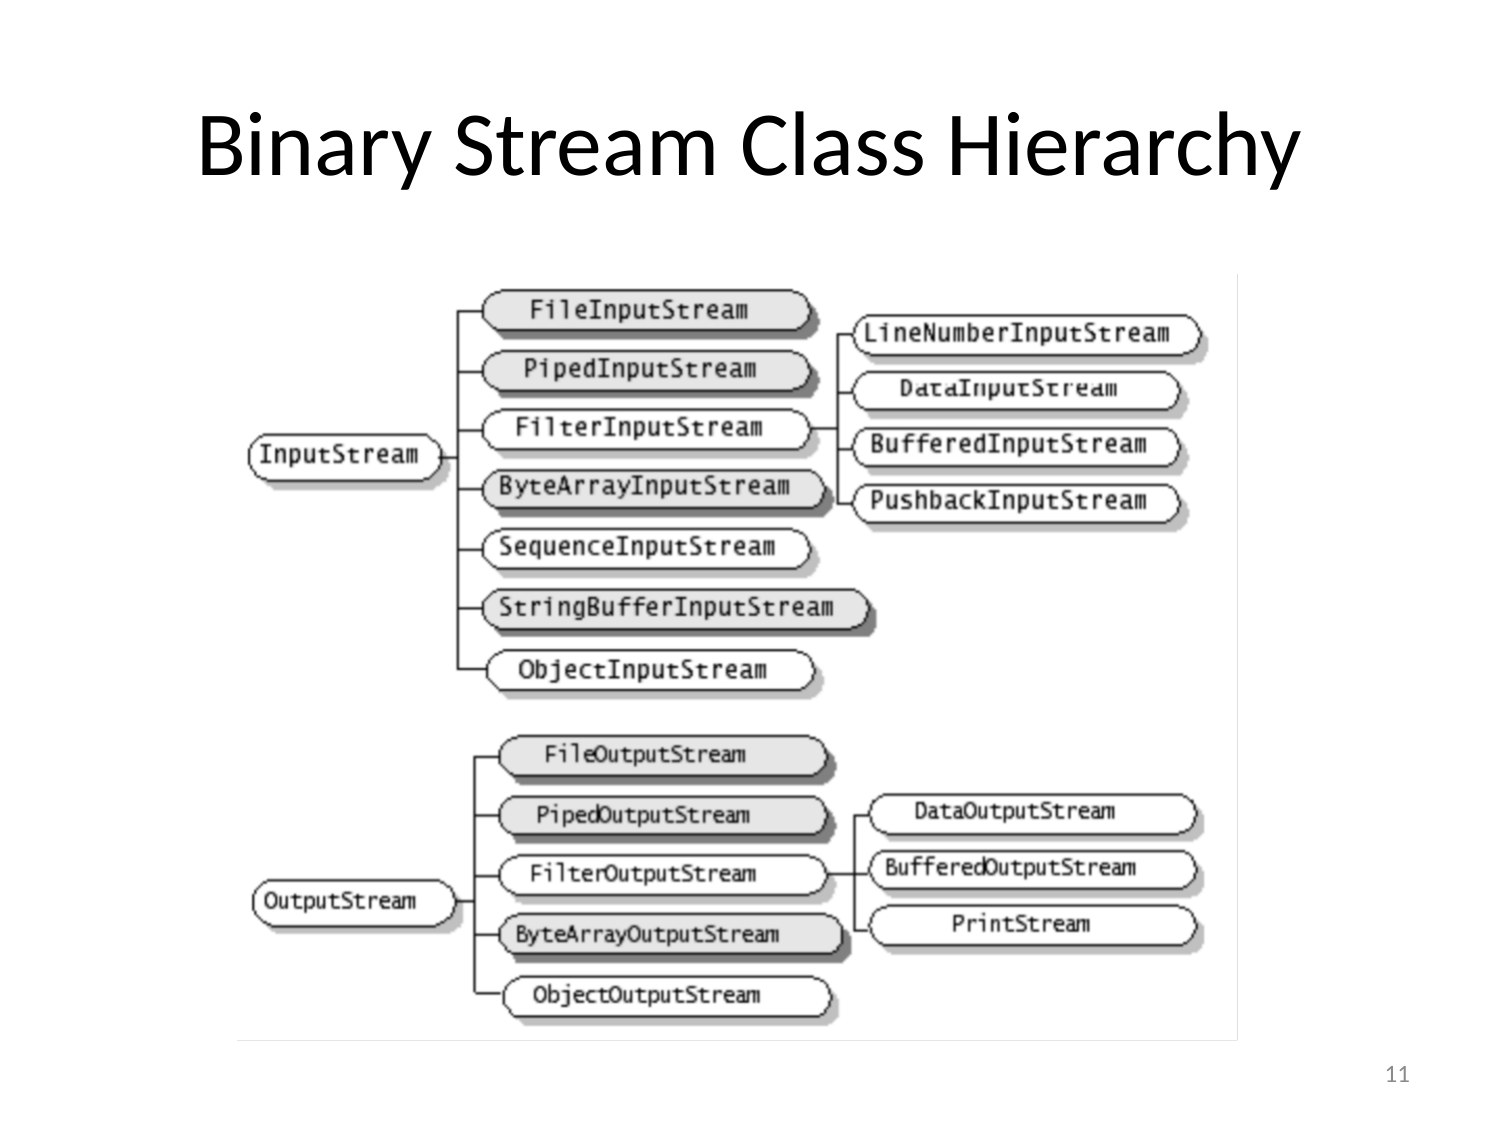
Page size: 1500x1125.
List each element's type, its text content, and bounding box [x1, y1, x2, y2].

picture [237, 274, 1238, 1041]
slide_number 11 [1074, 1042, 1425, 1103]
title Binary Stream Class Hierarchy [75, 45, 1425, 233]
